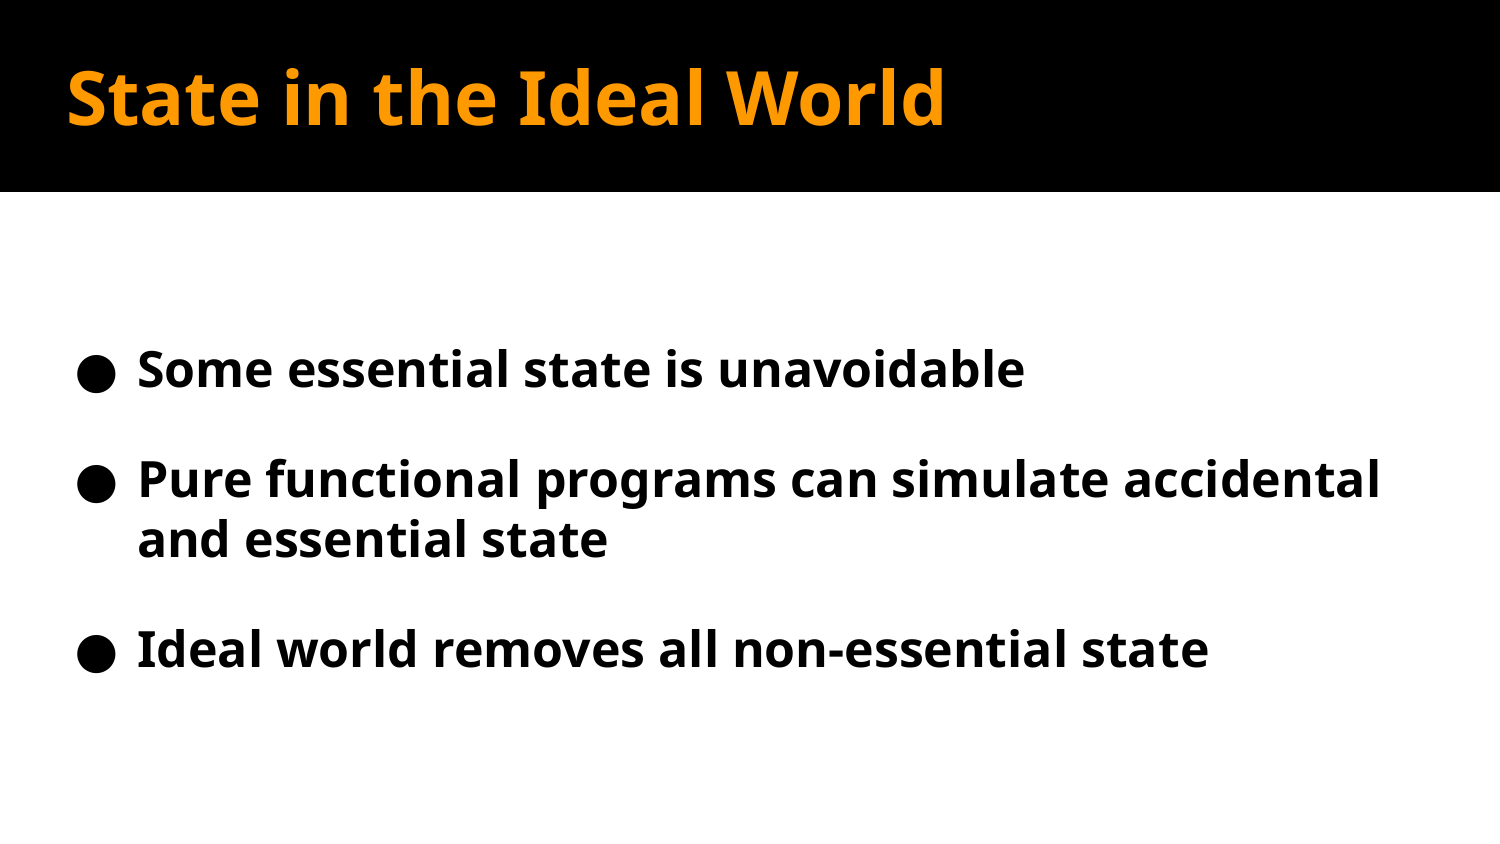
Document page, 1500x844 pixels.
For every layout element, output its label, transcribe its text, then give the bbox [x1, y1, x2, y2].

title State in the Ideal World [51, 26, 1449, 165]
list Some essential state is unavoidable Pure functional programs can simulate accidental and essential state Ideal world removes all non-essential state [51, 212, 1480, 812]
